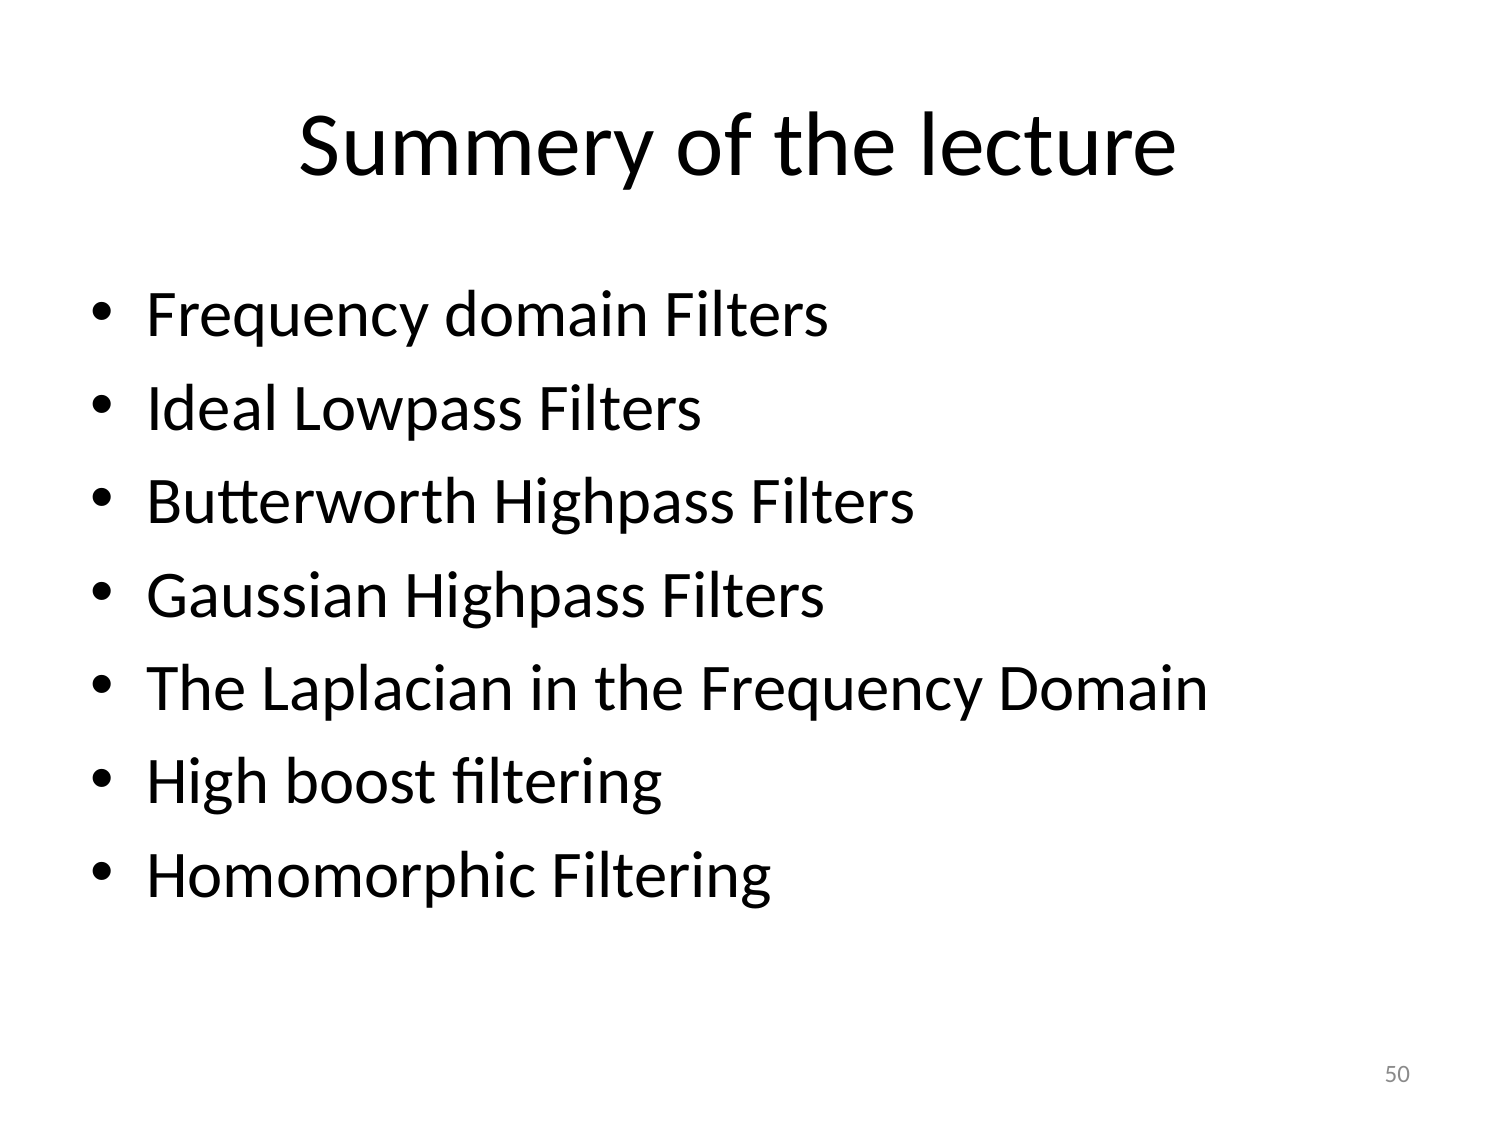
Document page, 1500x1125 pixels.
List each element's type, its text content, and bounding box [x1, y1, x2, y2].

title Summery of the lecture [75, 45, 1425, 233]
slide_number 50 [1074, 1042, 1425, 1103]
list Frequency domain Filters Ideal Lowpass Filters Butterworth Highpass Filters Gaussian Highpass Filters The Laplacian in the Frequency Domain High boost filtering Homomorphic Filtering [75, 262, 1425, 1005]
